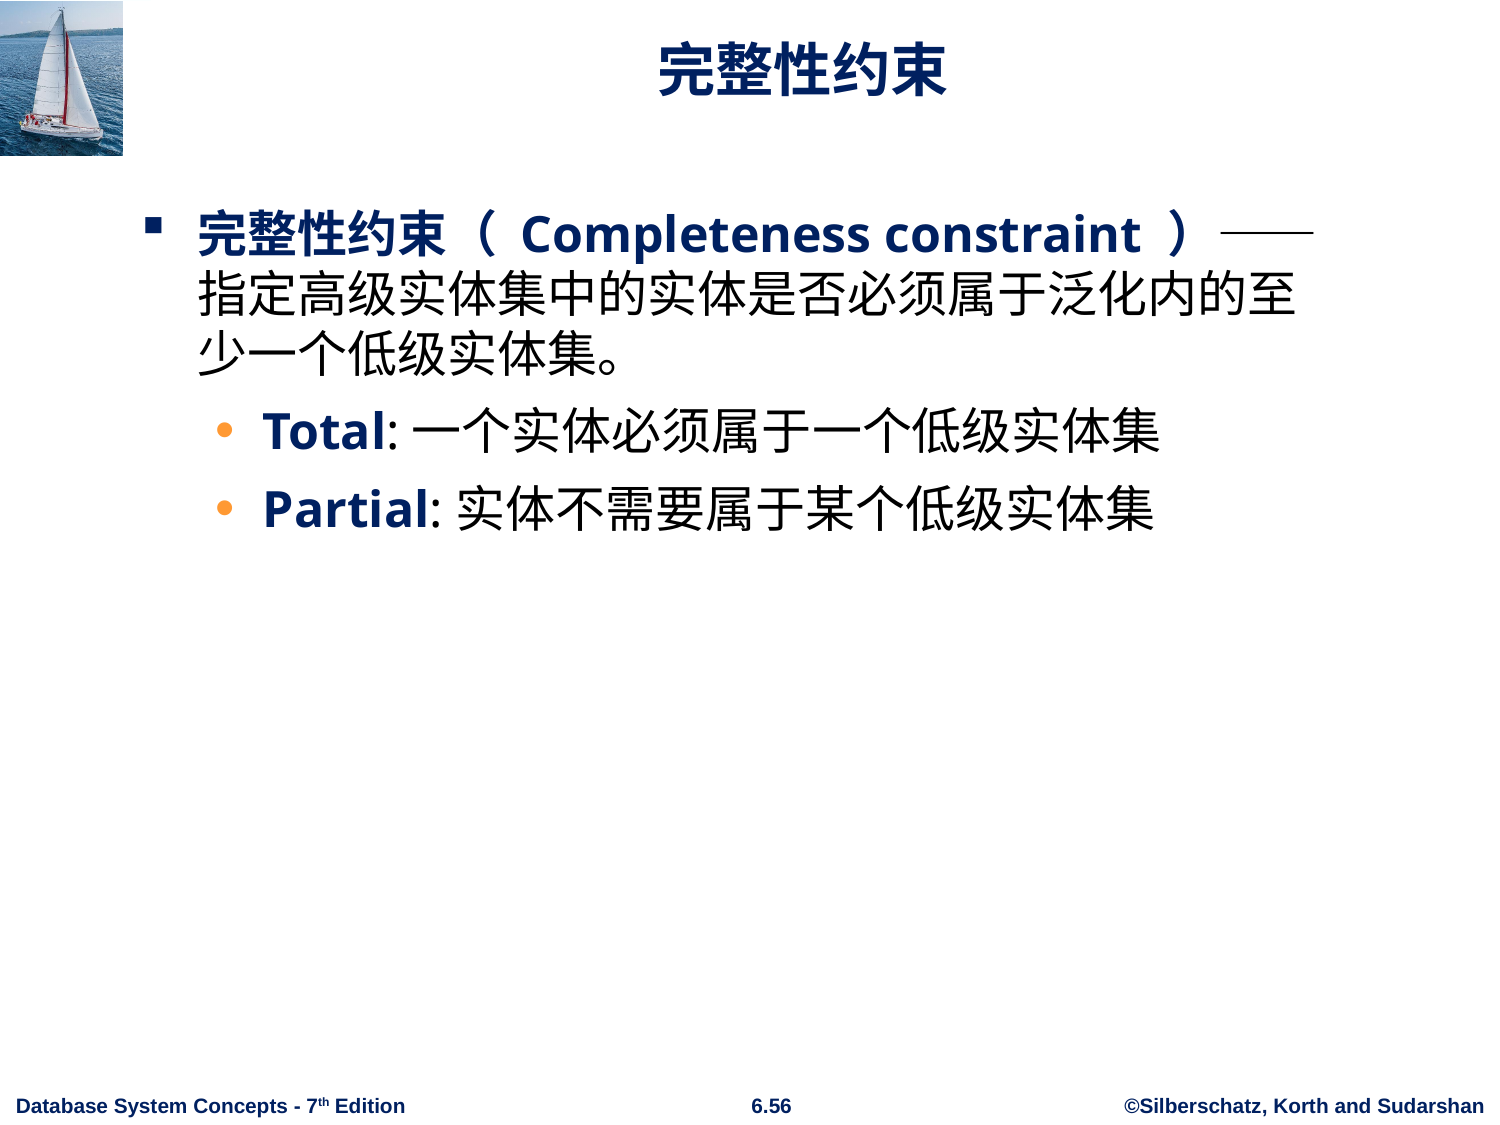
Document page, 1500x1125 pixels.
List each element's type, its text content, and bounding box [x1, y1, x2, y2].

picture [0, 1, 123, 156]
title 完整性约束 [140, 18, 1466, 112]
list 完整性约束（ Completeness constraint ）——指定高级实体集中的实体是否必须属于泛化内的至少一个低级实体集。 Total:一个实体必须属于一个低级实体集 Partial:实体不需要属于某个低级实体集 [125, 194, 1352, 714]
